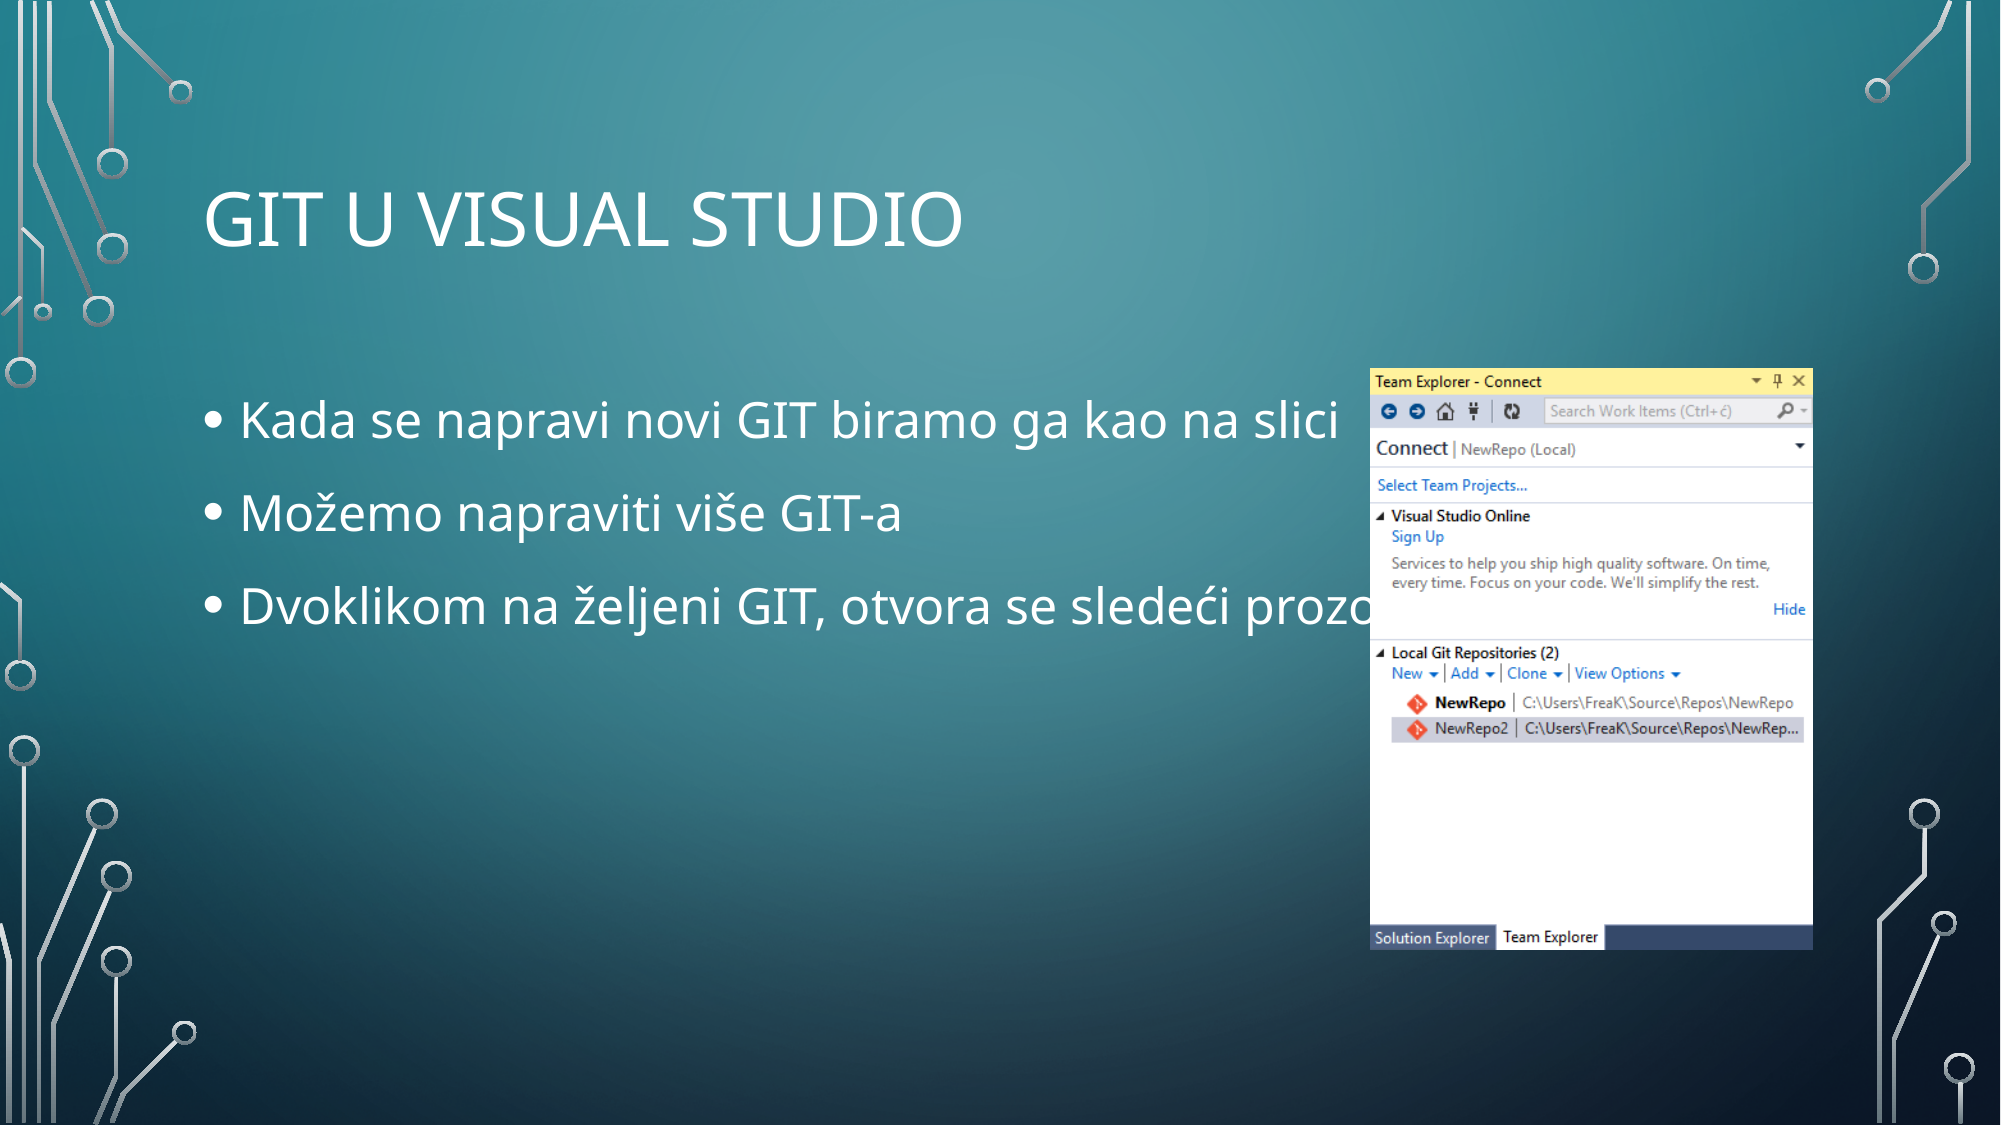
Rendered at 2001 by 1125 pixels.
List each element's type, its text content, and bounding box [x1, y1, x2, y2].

list Kada se napravi novi GIT biramo ga kao na slici Možemo napraviti više GIT-a Dvoklikom na željeni GIT, otvora se sledeći prozor [187, 369, 1370, 950]
picture [1370, 368, 1813, 951]
title Git u VISUAL STUDIO [187, 101, 1813, 344]
